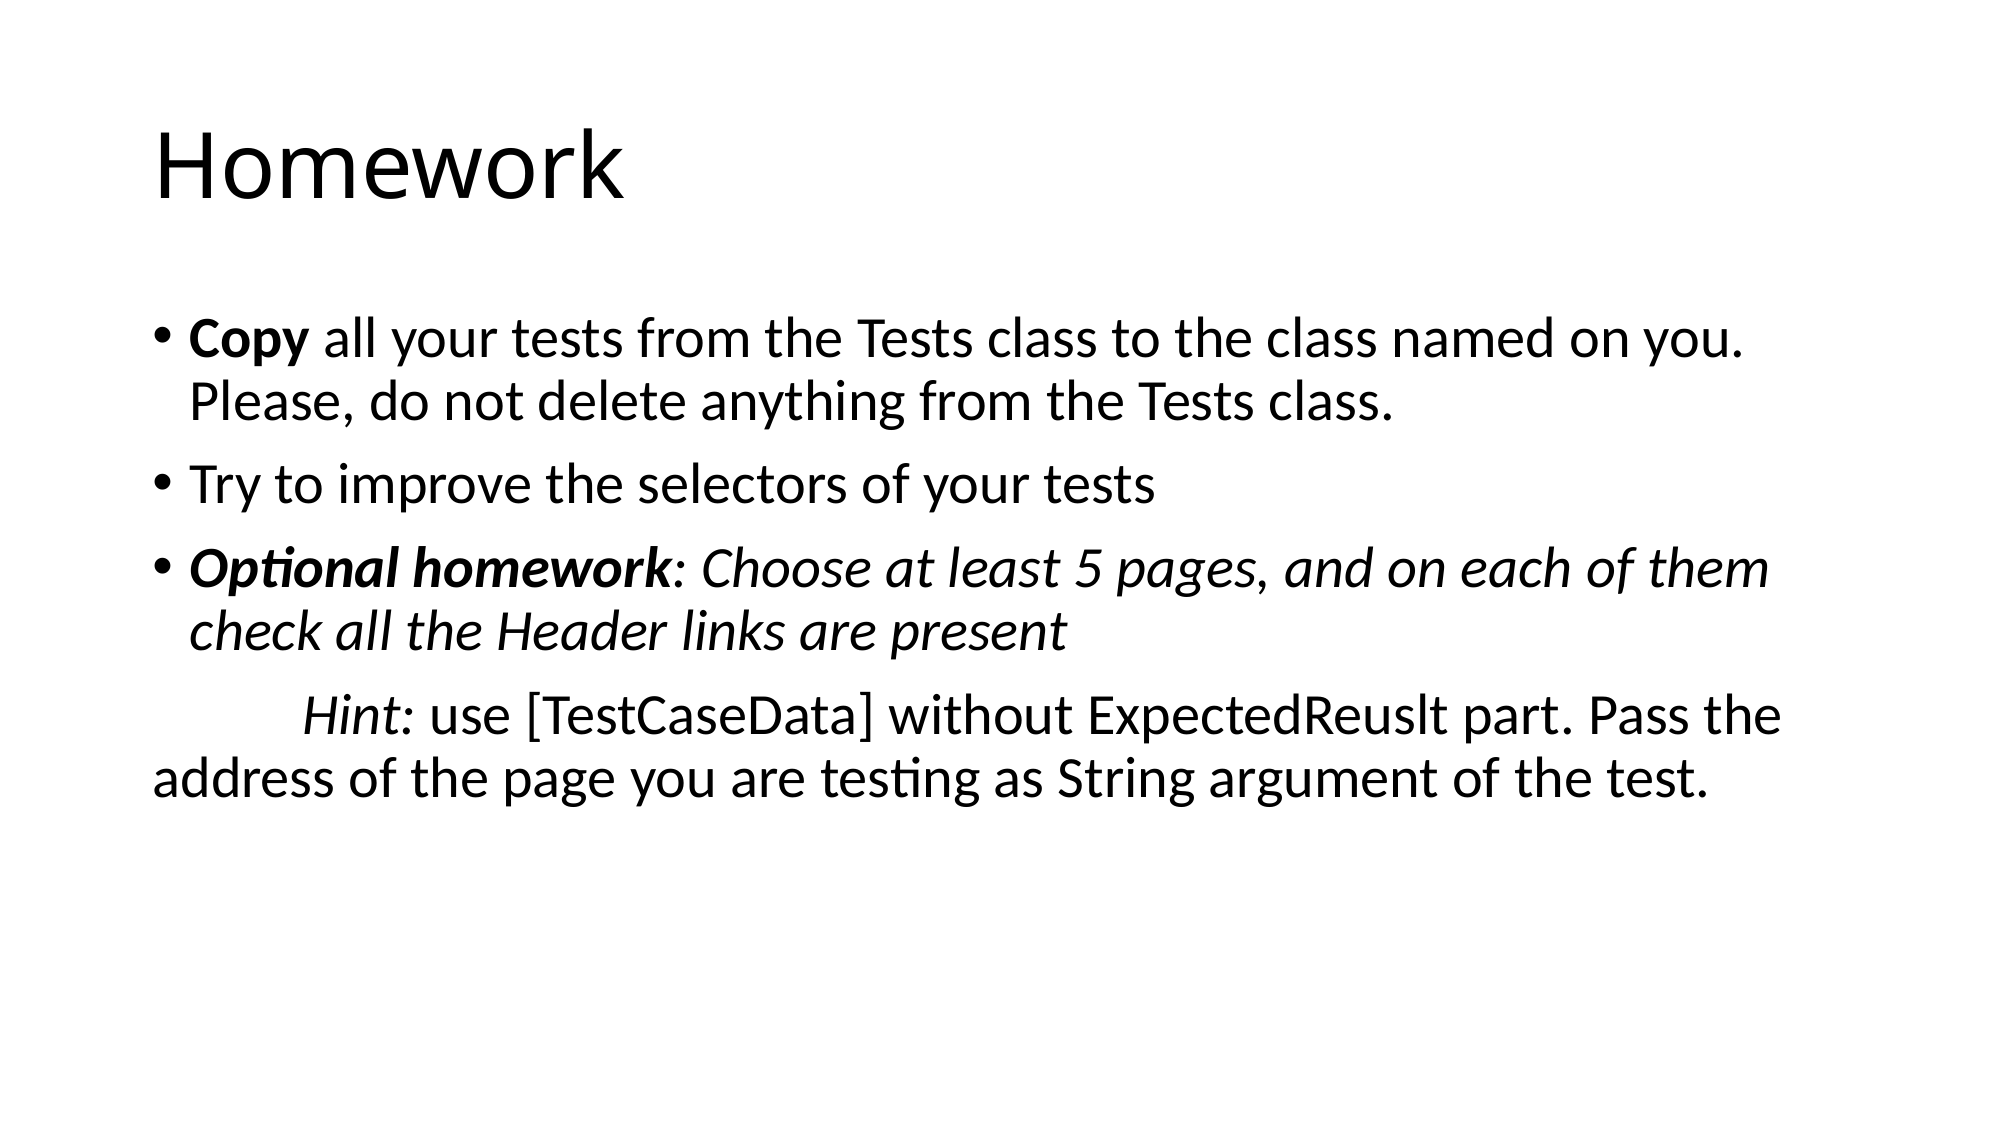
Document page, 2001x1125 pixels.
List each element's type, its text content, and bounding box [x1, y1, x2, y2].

title Homework [137, 59, 1863, 278]
list Copy all your tests from the Tests class to the class named on you. Please, do not delete anything from the Tests class. Try to improve the selectors of your tests Optional homework: Choose at least 5 pages, and on each of them check all the Header links are present Hint: use [TestCaseData] without ExpectedReuslt part. Pass the address of the page you are testing as String argument of the test. [137, 299, 1863, 1014]
